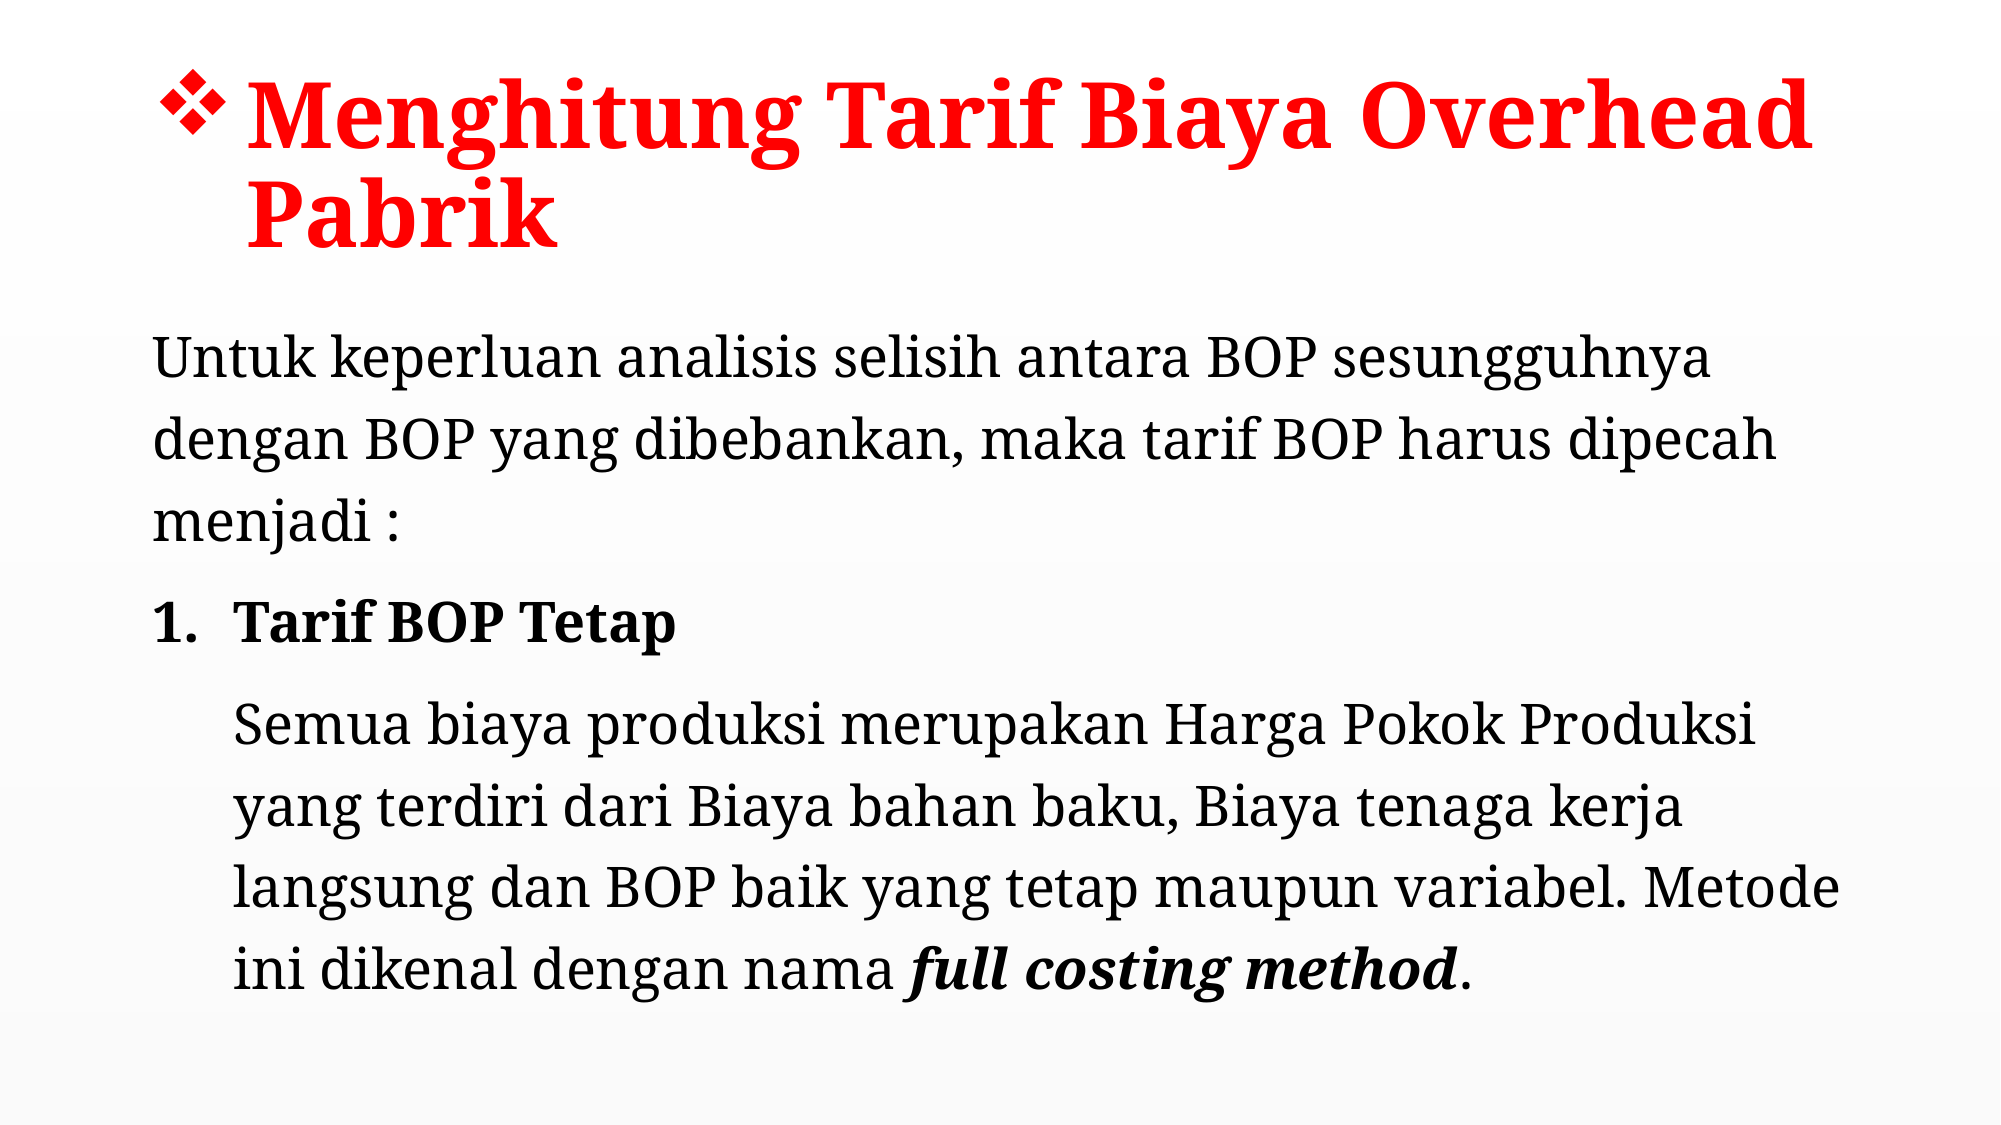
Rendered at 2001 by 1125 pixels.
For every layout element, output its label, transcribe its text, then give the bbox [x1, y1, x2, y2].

title Menghitung Tarif Biaya Overhead Pabrik [137, 59, 1863, 278]
list Untuk keperluan analisis selisih antara BOP sesungguhnya dengan BOP yang dibebankan, maka tarif BOP harus dipecah menjadi : Tarif BOP Tetap Semua biaya produksi merupakan Harga Pokok Produksi yang terdiri dari Biaya bahan baku, Biaya tenaga kerja langsung dan BOP baik yang tetap maupun variabel. Metode ini dikenal dengan nama full costing method. [137, 299, 1863, 1014]
